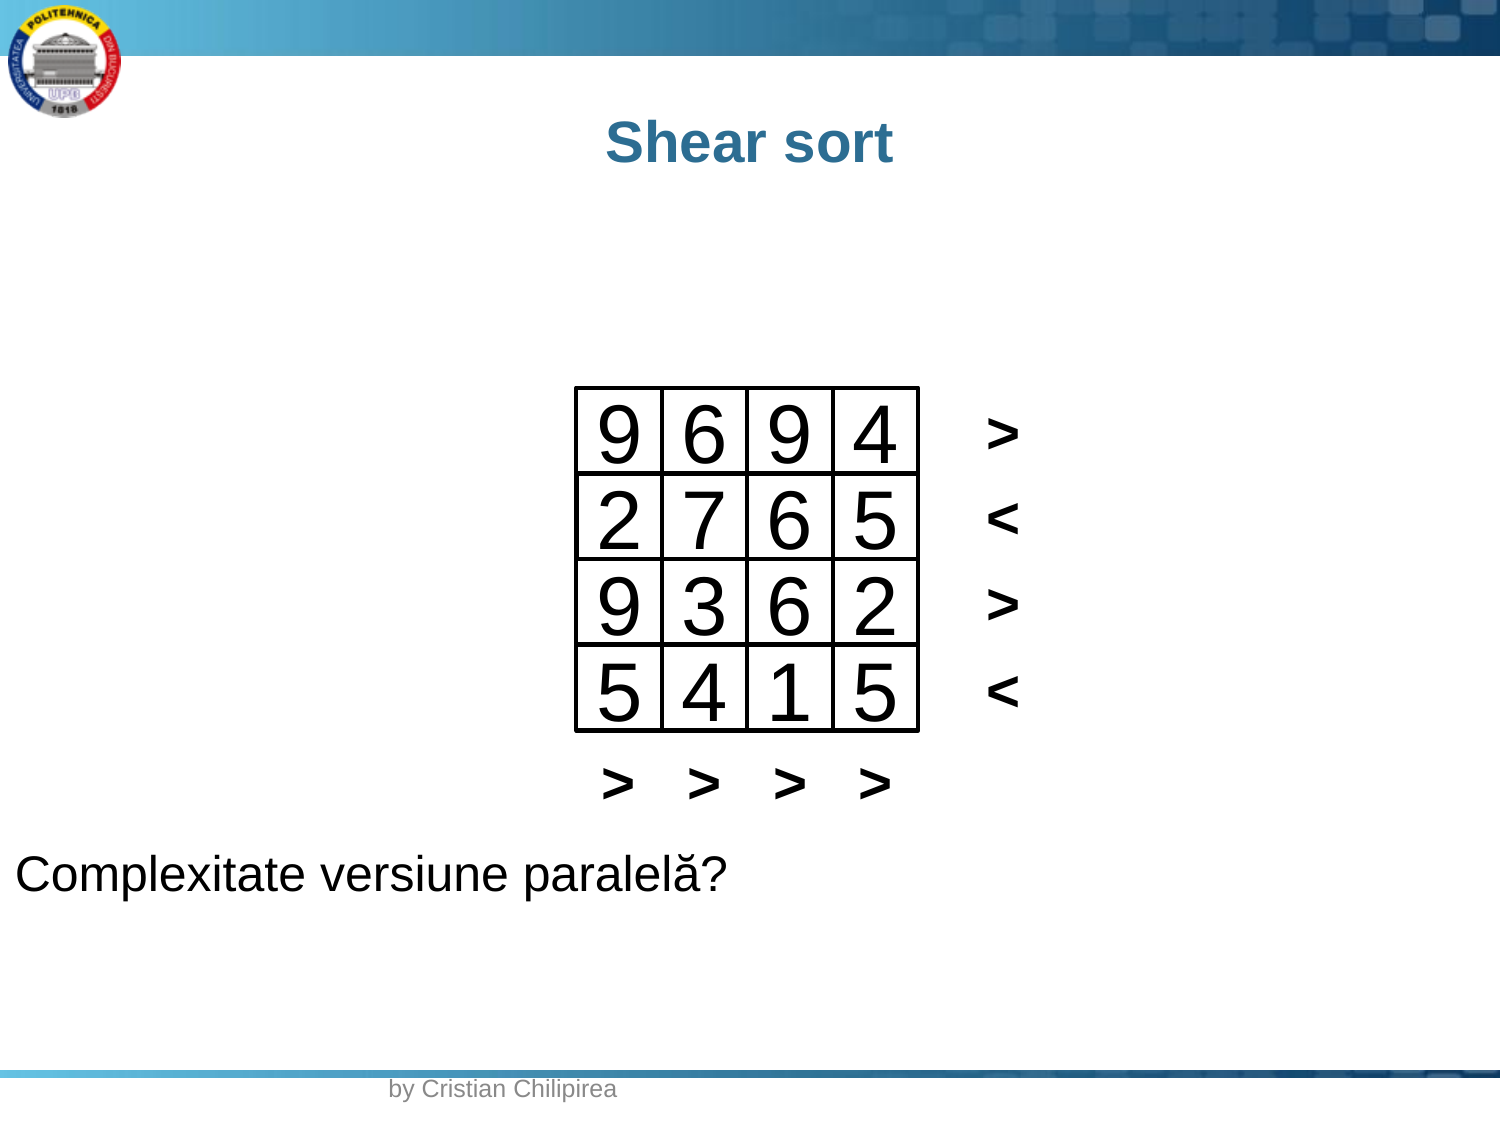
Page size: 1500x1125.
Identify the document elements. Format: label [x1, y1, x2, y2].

picture [0, 0, 1500, 118]
text_box [843, 738, 908, 823]
text_box [758, 738, 823, 823]
text_box [672, 738, 737, 823]
picture [0, 1070, 1500, 1078]
text_box [574, 386, 920, 733]
text_box [971, 387, 1036, 644]
text_box [971, 645, 1036, 731]
title [51, 102, 1449, 178]
text_box [587, 738, 651, 823]
footer [373, 1074, 1127, 1111]
